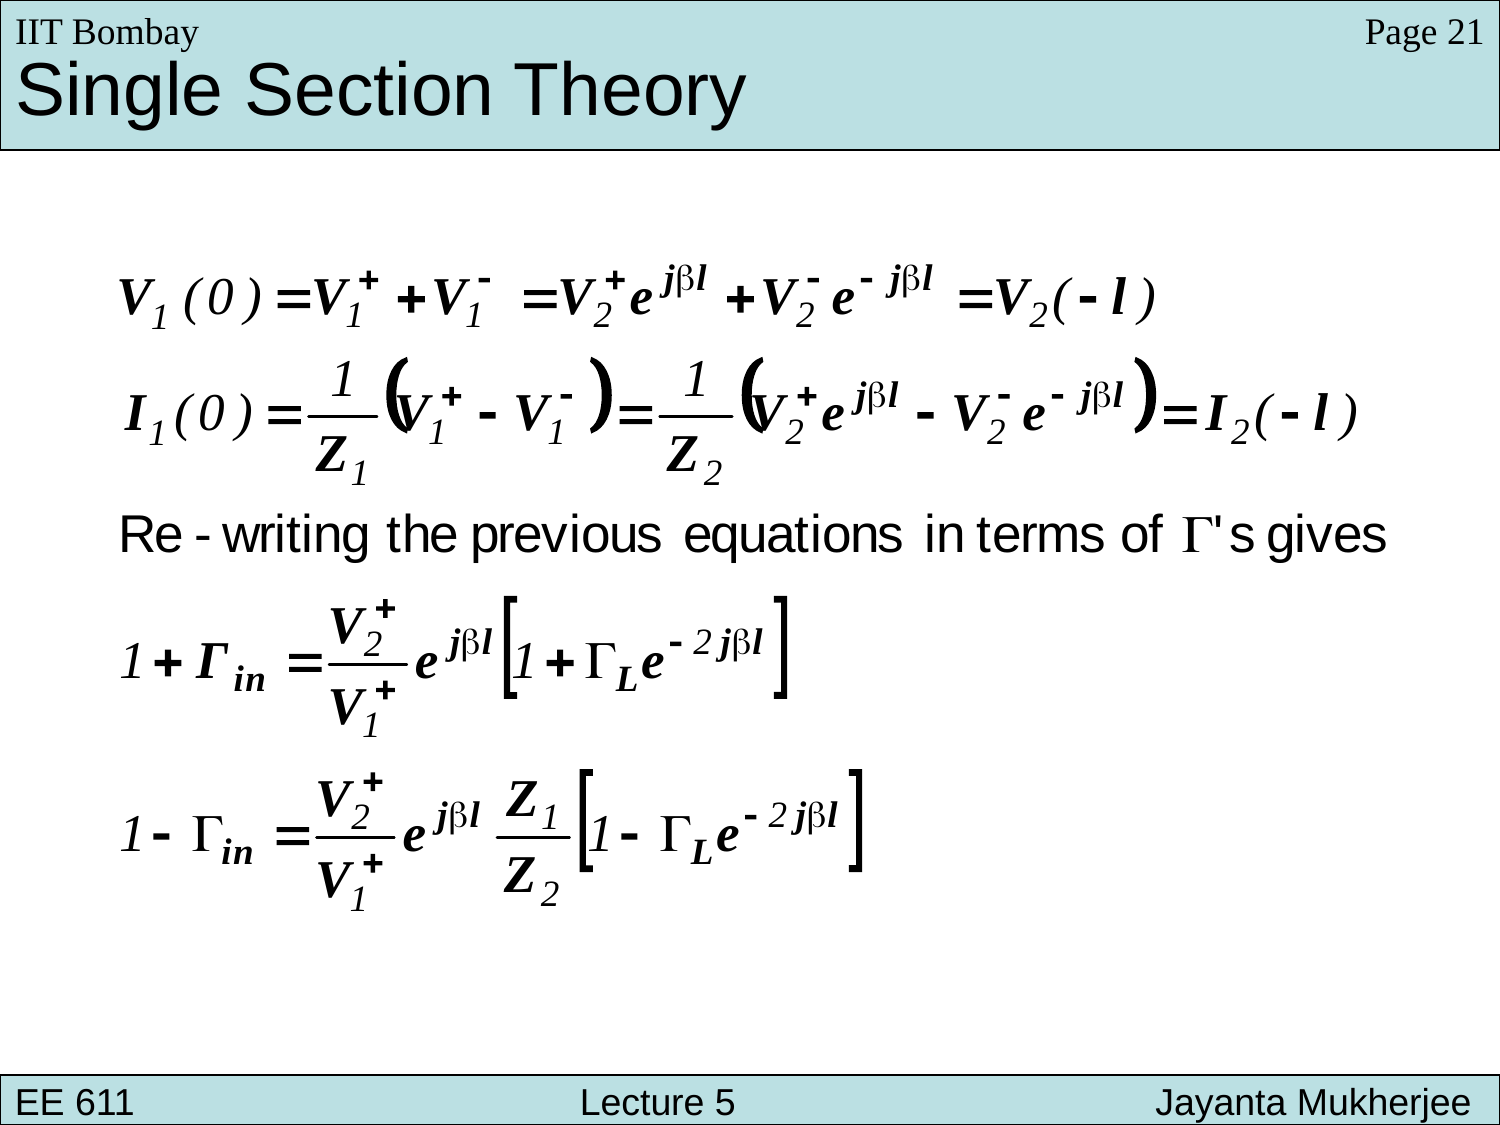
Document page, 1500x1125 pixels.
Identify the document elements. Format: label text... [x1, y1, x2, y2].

text_box Single Section Theory [0, 33, 763, 138]
text_box Page 21 [1350, 0, 1500, 60]
text_box IIT Bombay [0, 0, 215, 60]
text_box EE 611 Lecture 5 Jayanta Mukherjee [0, 1074, 1500, 1125]
text_box [0, 0, 1500, 150]
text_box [112, 249, 1402, 924]
